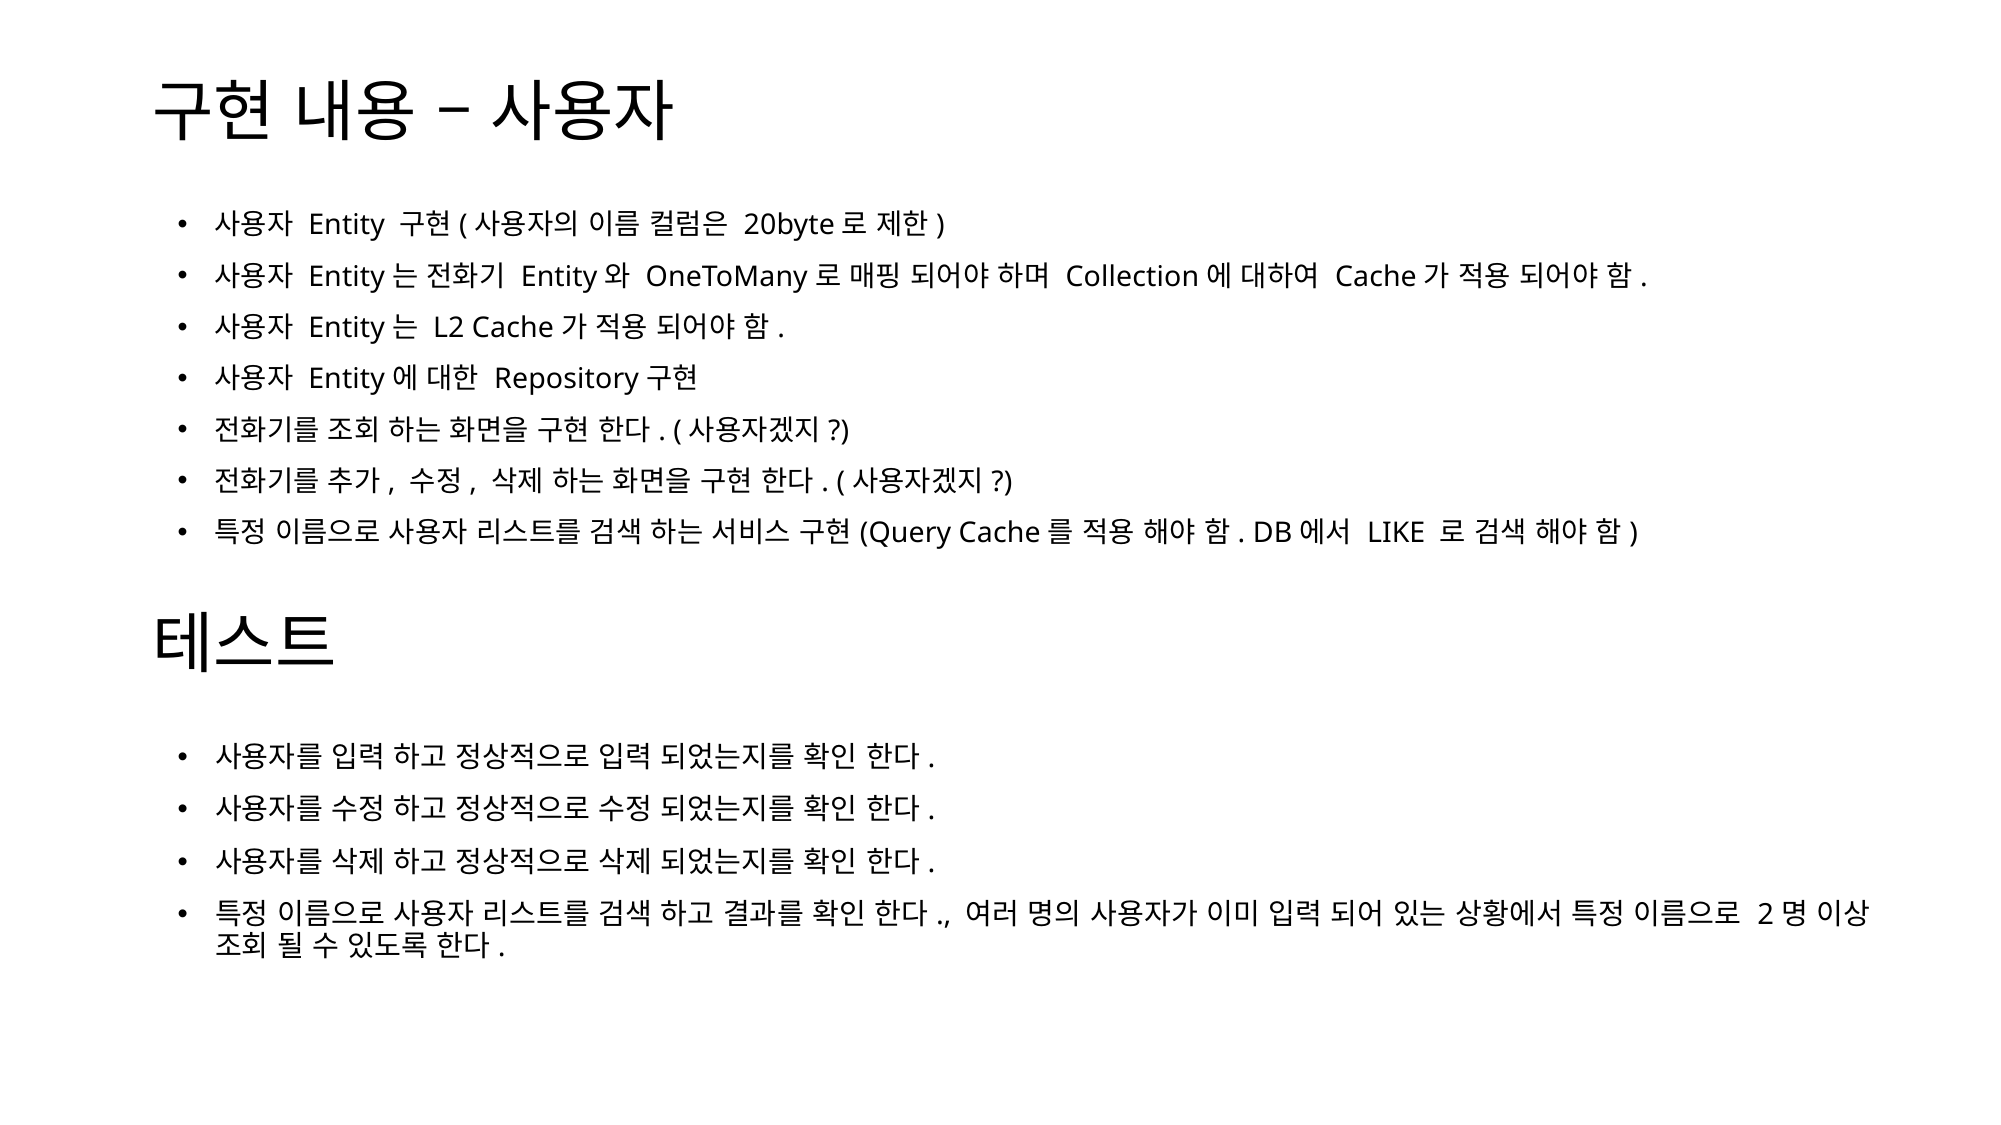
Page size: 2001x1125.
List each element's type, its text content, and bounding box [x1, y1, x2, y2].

text_box 테스트 [137, 591, 1863, 700]
text_box 사용자 Entity 구현(사용자의 이름 컬럼은 20byte로 제한) 사용자 Entity는 전화기 Entity와 OneToMany로 매핑 되어야 하며 Collection에 대하여 Cache가 적용 되어야 함. 사용자 Entity는 L2 Cache가 적용 되어야 함. 사용자 Entity에 대한 Repository구현 전화기를 조회 하는 화면을 구현 한다. (사용자겠지?) 전화기를 추가, 수정, 삭제 하는 화면을 구현 한다. (사용자겠지?) 특정 이름으로 사용자 리스트를 검색 하는 서비스 구현(Query Cache를 적용 해야 함. DB에서 LIKE 로 검색 해야 함) [162, 202, 1888, 558]
list 사용자를 입력 하고 정상적으로 입력 되었는지를 확인 한다. 사용자를 수정 하고 정상적으로 수정 되었는지를 확인 한다. 사용자를 삭제 하고 정상적으로 삭제 되었는지를 확인 한다. 특정 이름으로 사용자 리스트를 검색 하고 결과를 확인 한다., 여러 명의 사용자가 이미 입력 되어 있는 상황에서 특정 이름으로 2명 이상 조회 될 수 있도록 한다. [162, 734, 1888, 1039]
title 구현 내용 – 사용자 [137, 59, 1863, 168]
